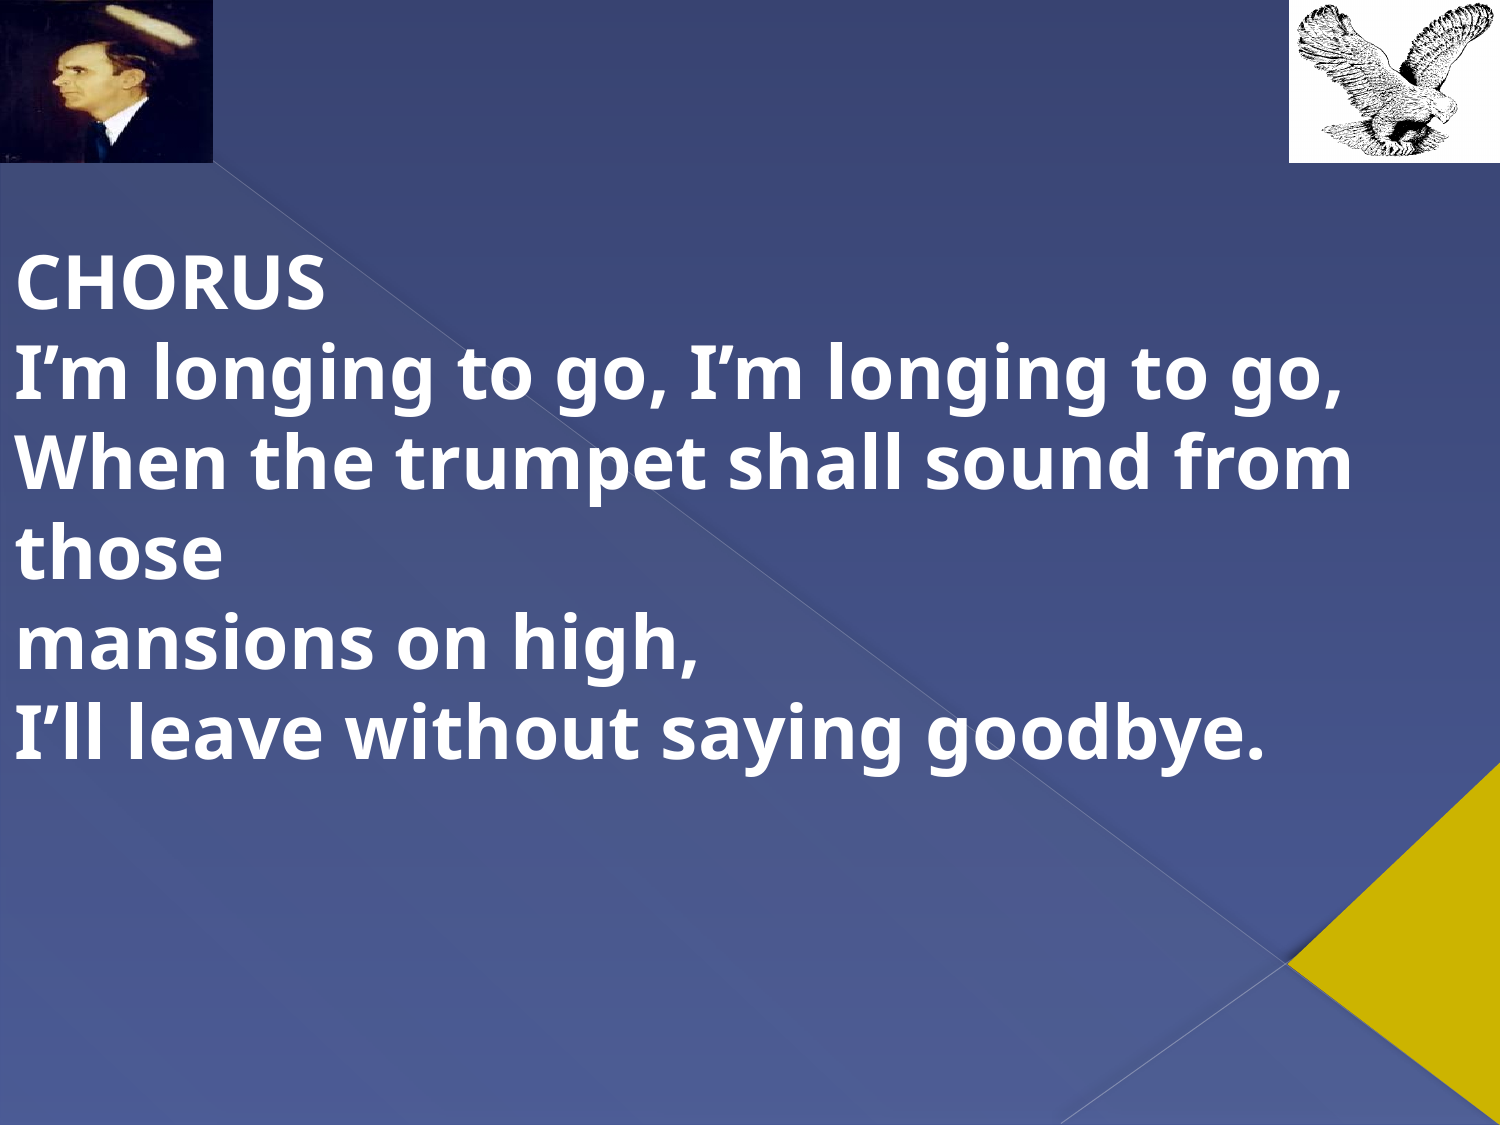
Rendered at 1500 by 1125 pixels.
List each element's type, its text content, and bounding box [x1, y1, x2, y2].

picture [0, 0, 213, 163]
text_box CHORUS I’m longing to go, I’m longing to go, When the trumpet shall sound from those mansions on high, I’ll leave without saying goodbye. [0, 137, 1500, 783]
text_box [1285, 783, 1500, 1125]
picture [1288, 0, 1500, 163]
